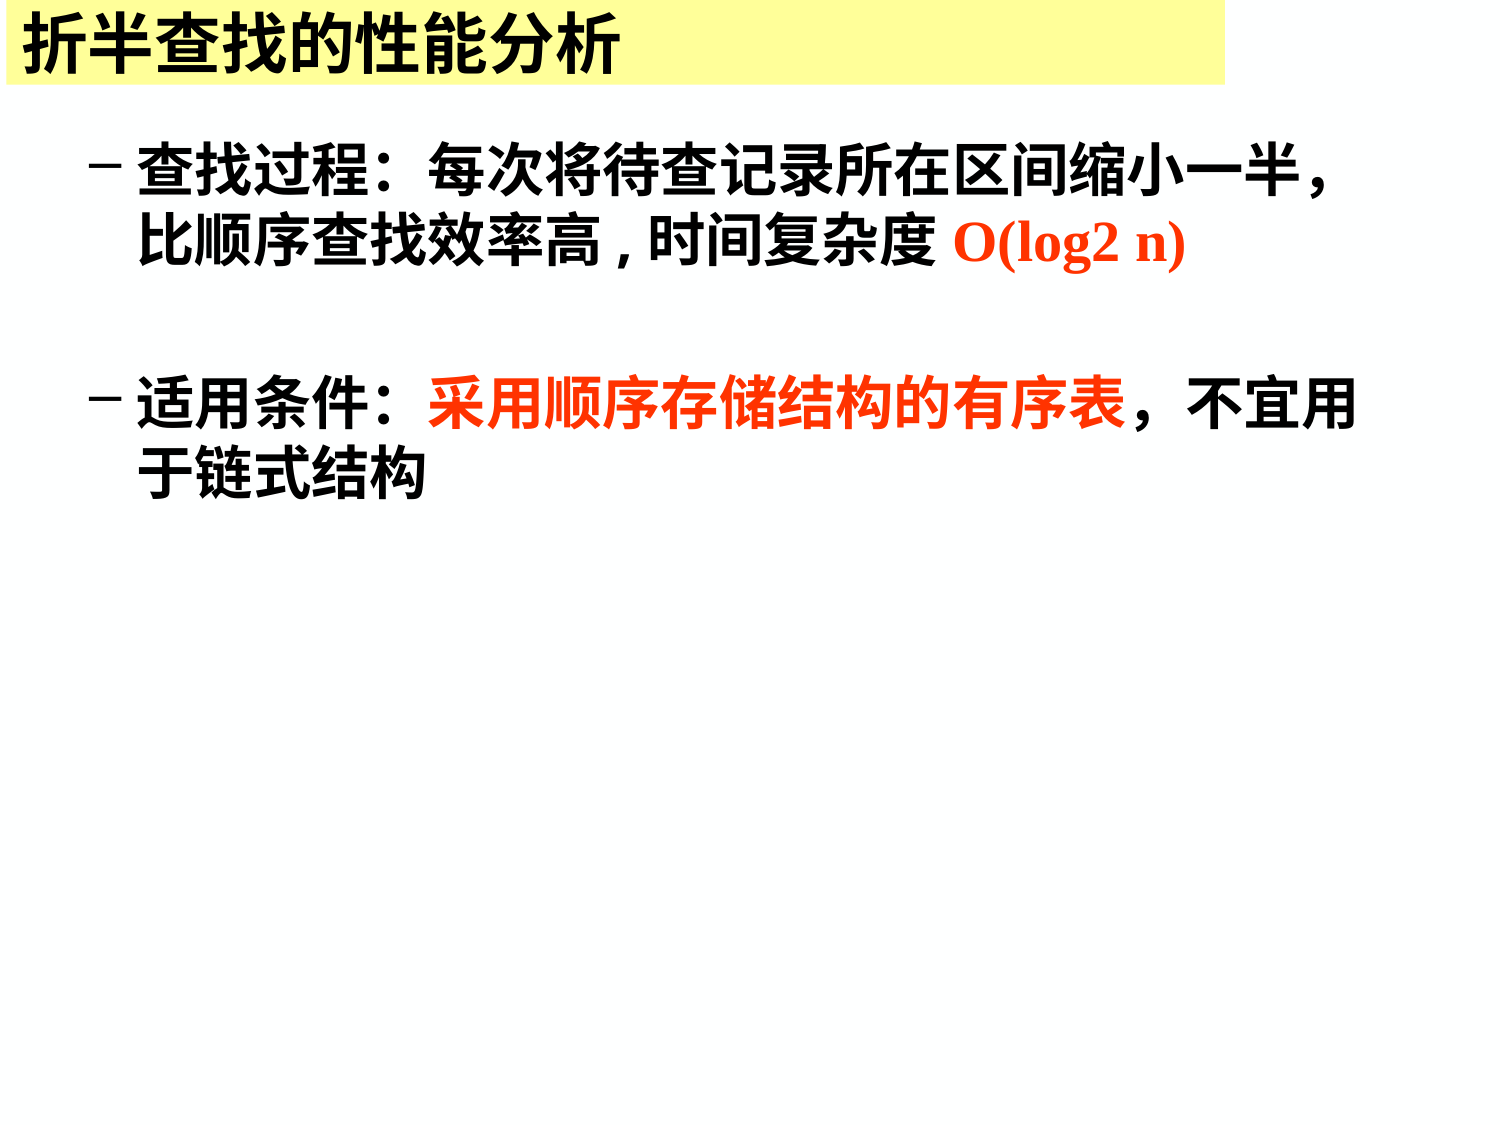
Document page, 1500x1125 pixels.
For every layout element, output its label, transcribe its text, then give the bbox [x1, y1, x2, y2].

text_box 折半查找的性能分析 [6, 0, 1225, 85]
text_box 查找过程：每次将待查记录所在区间缩小一半，比顺序查找效率高,时间复杂度O(log2 n) 适用条件：采用顺序存储结构的有序表，不宜用于链式结构 [0, 125, 1395, 539]
